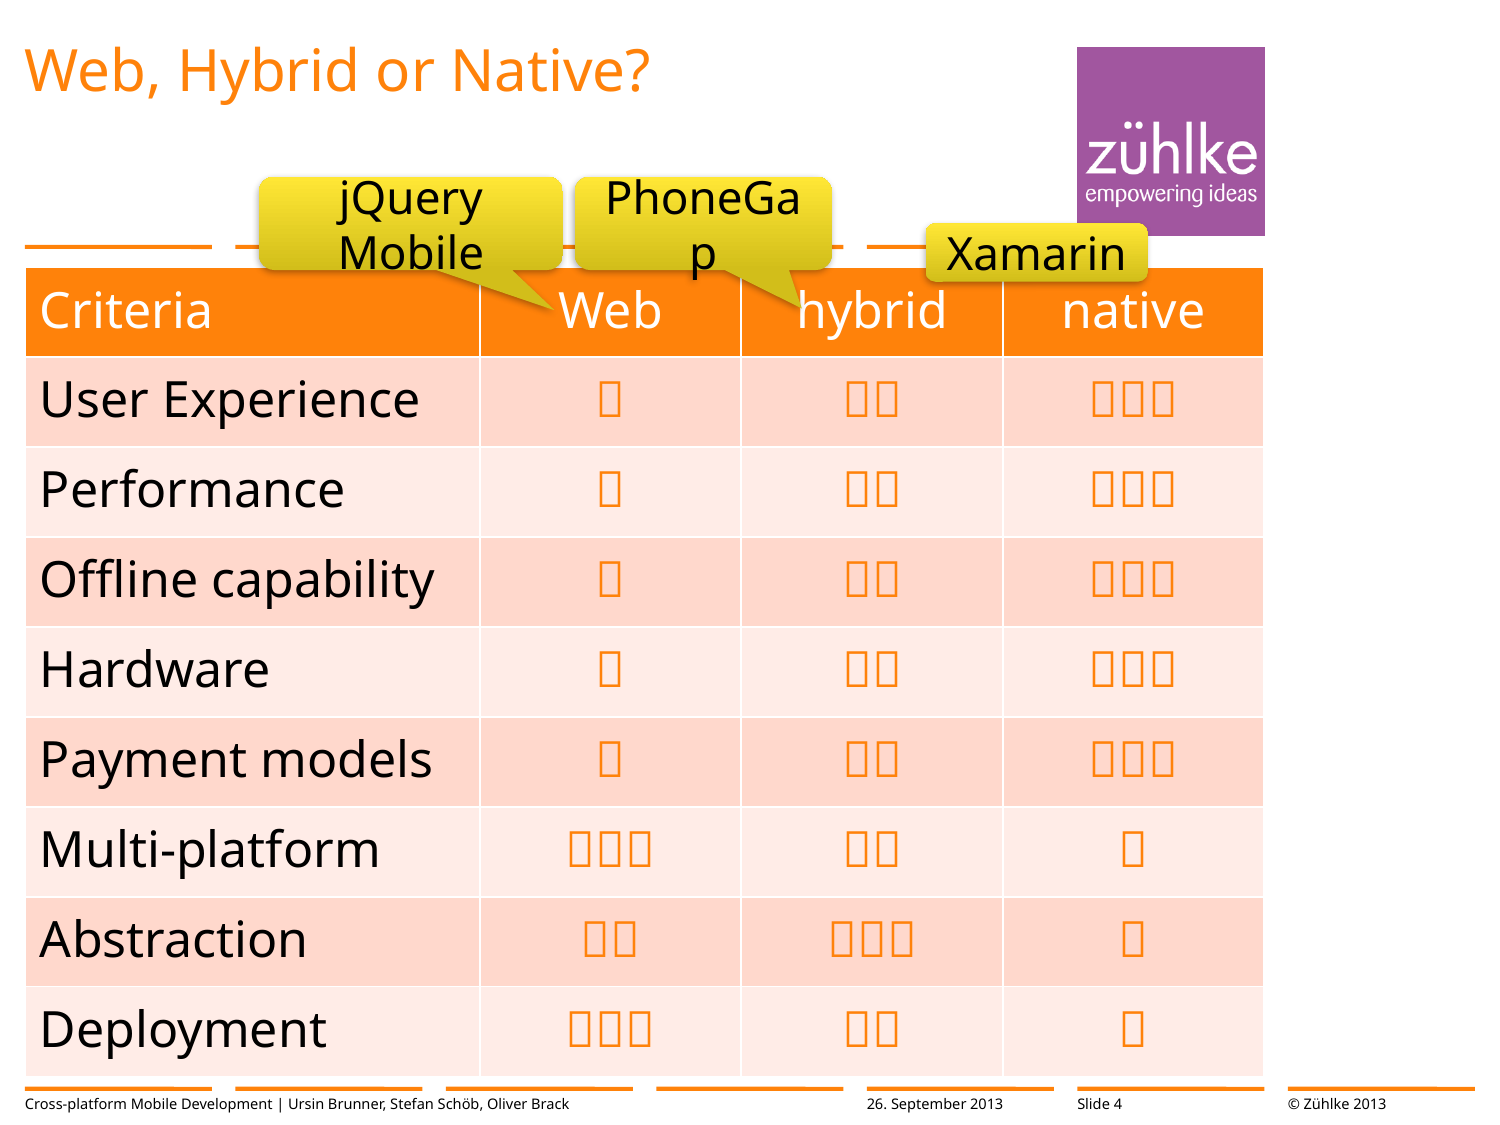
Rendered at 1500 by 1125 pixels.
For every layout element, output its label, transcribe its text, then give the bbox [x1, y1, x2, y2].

table_cell  [1004, 808, 1263, 896]
table_cell  [742, 358, 1002, 446]
table_cell  [1004, 898, 1263, 986]
text_box jQuery Mobile [258, 176, 563, 311]
text_box PhoneGap [574, 176, 832, 309]
table_cell  [481, 448, 740, 536]
picture [1077, 47, 1265, 236]
table_cell User Experience [26, 358, 479, 446]
text_box Xamarin [925, 223, 1148, 282]
table_cell  [1004, 448, 1263, 536]
table_header native [1004, 268, 1263, 356]
table_cell Performance [26, 448, 479, 536]
table_cell Multi-platform [26, 808, 479, 896]
table_cell  [481, 808, 740, 896]
table_cell  [742, 987, 1002, 1076]
table_header Criteria [26, 268, 479, 356]
table_cell  [481, 898, 740, 986]
table_cell  [481, 628, 740, 716]
table_cell  [481, 718, 740, 806]
table_cell  [1004, 987, 1263, 1076]
footer Cross-platform Mobile Development | Ursin Brunner, Stefan Schöb, Oliver Brack [24, 1094, 844, 1113]
table_cell Hardware [26, 628, 479, 716]
slide_number Slide 4 [1077, 1094, 1265, 1113]
table_cell  [481, 358, 740, 446]
table_cell  [742, 448, 1002, 536]
table_cell  [481, 987, 740, 1076]
table_cell  [1004, 358, 1263, 446]
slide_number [866, 1094, 1054, 1113]
table_cell  [1004, 538, 1263, 626]
table_cell Deployment [26, 987, 479, 1076]
table_cell Offline capability [26, 538, 479, 626]
table_header Web [481, 268, 740, 356]
table_cell Abstraction [26, 898, 479, 986]
table_cell  [742, 628, 1002, 716]
table_cell  [1004, 628, 1263, 716]
table_cell Payment models [26, 718, 479, 806]
table_cell  [742, 898, 1002, 986]
table_cell  [742, 808, 1002, 896]
table_cell  [742, 718, 1002, 806]
table_cell  [742, 538, 1002, 626]
table_header hybrid [742, 268, 1002, 356]
title Web, Hybrid or Native? [24, 36, 1055, 236]
table_cell  [481, 538, 740, 626]
table_cell  [1004, 718, 1263, 806]
